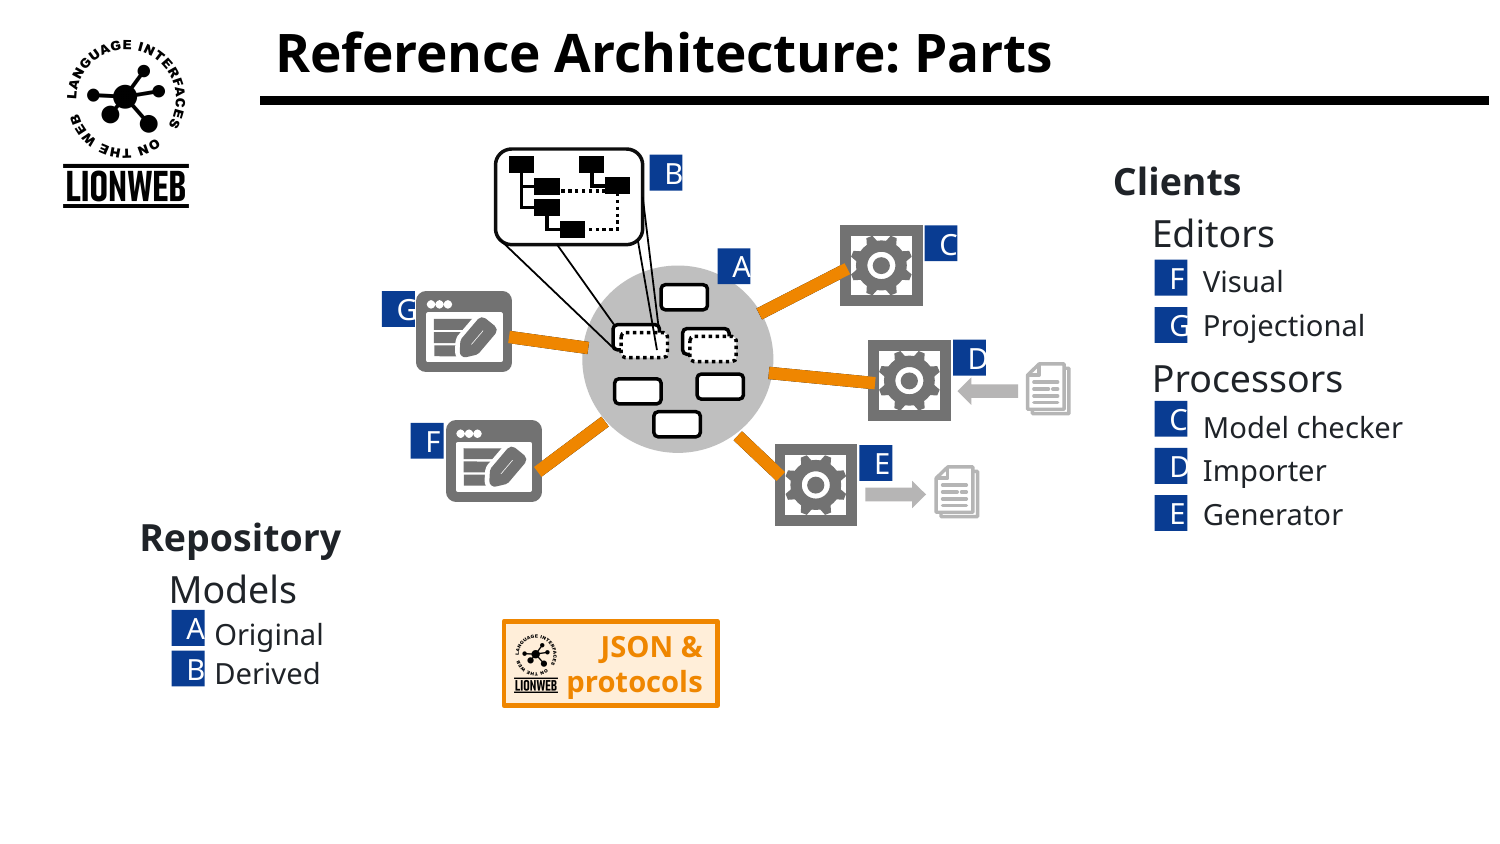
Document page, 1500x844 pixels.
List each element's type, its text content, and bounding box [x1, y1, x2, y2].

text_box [495, 148, 737, 289]
picture [63, 36, 189, 208]
list Repository Models Original Derived [99, 492, 415, 735]
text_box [381, 290, 498, 492]
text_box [1073, 333, 1450, 541]
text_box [737, 225, 1068, 521]
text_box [503, 268, 876, 706]
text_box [171, 609, 205, 687]
title Reference Architecture: Parts [260, 4, 1490, 99]
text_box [1073, 136, 1442, 332]
